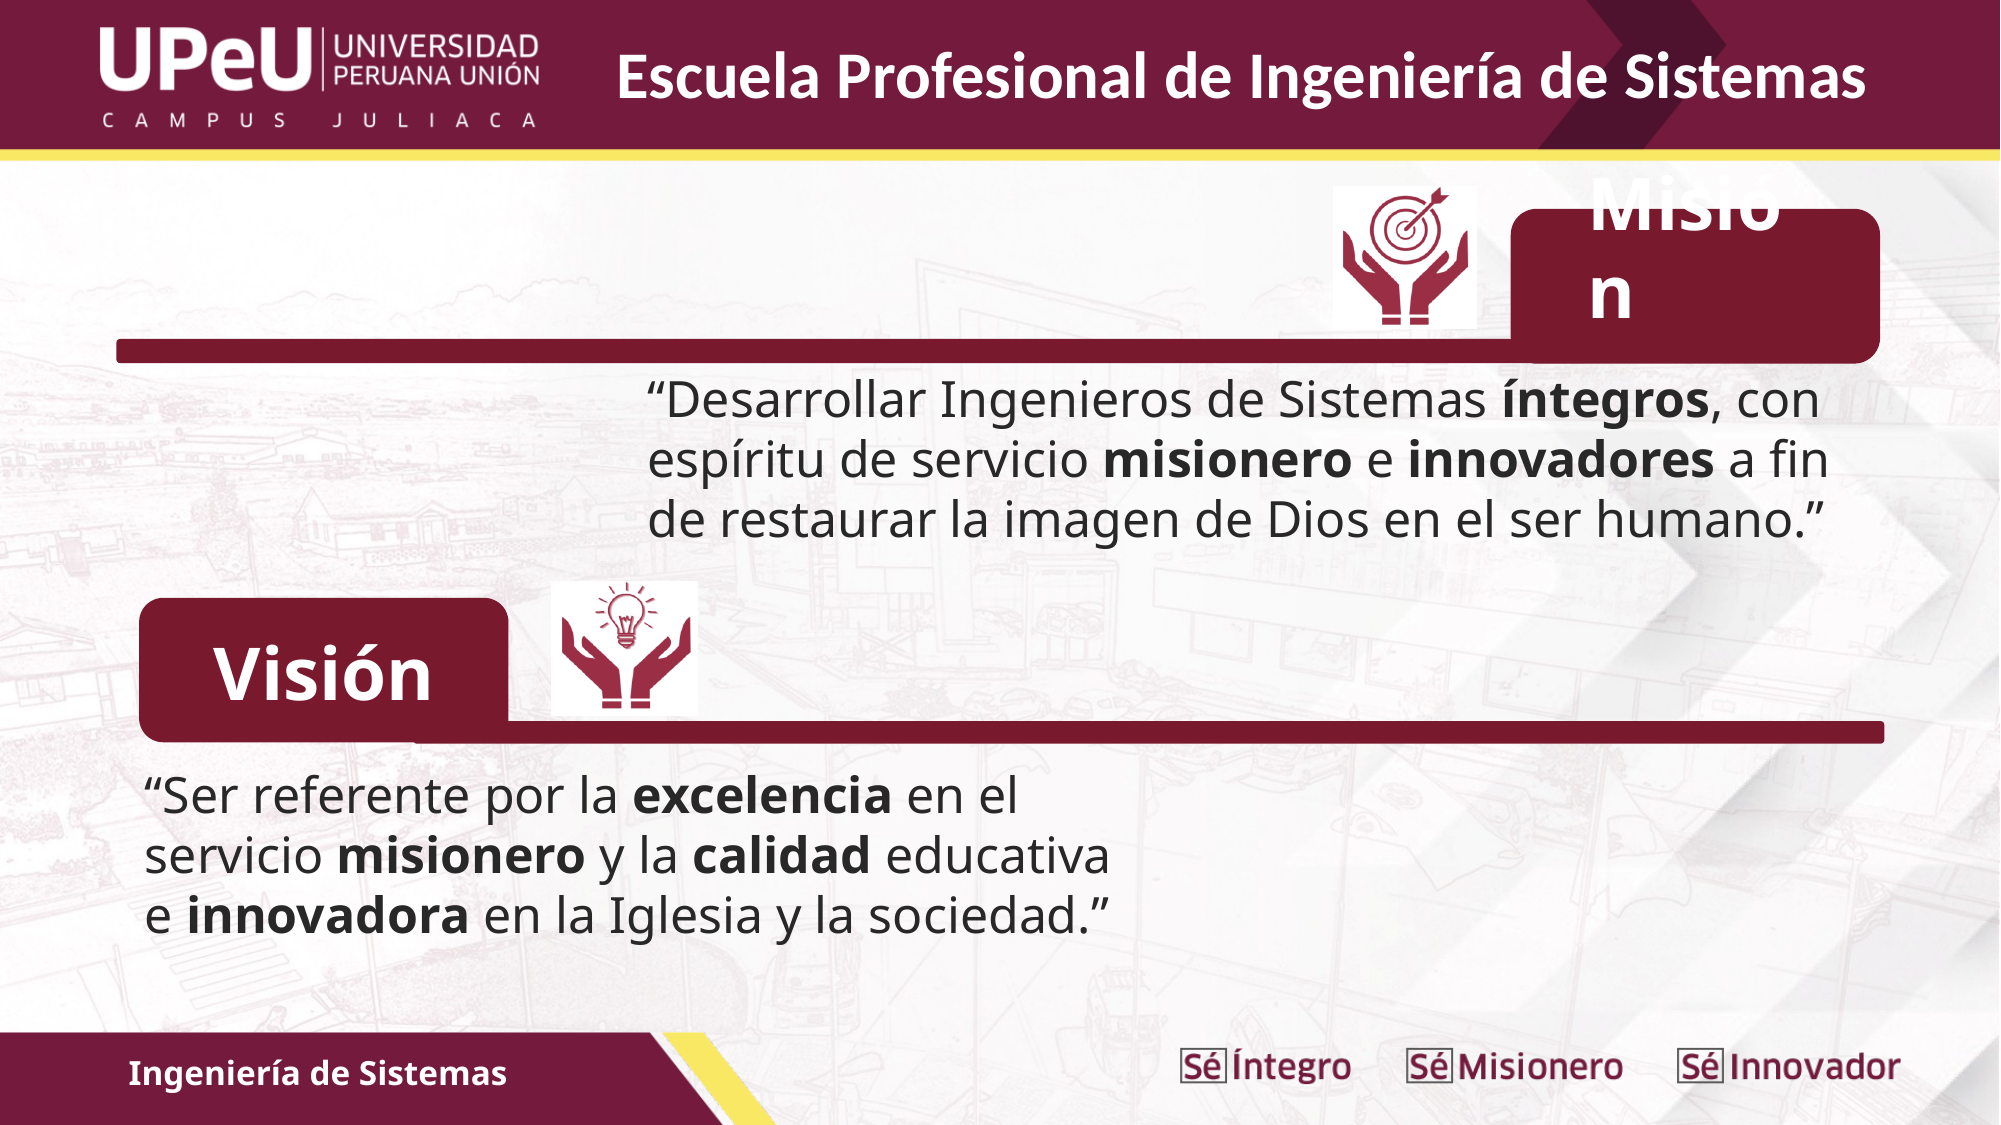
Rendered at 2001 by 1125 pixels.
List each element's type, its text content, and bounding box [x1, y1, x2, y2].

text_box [139, 581, 1885, 1005]
picture [0, 0, 2000, 1125]
title Escuela Profesional de Ingeniería de Sistemas [601, 21, 1893, 121]
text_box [116, 185, 1887, 593]
